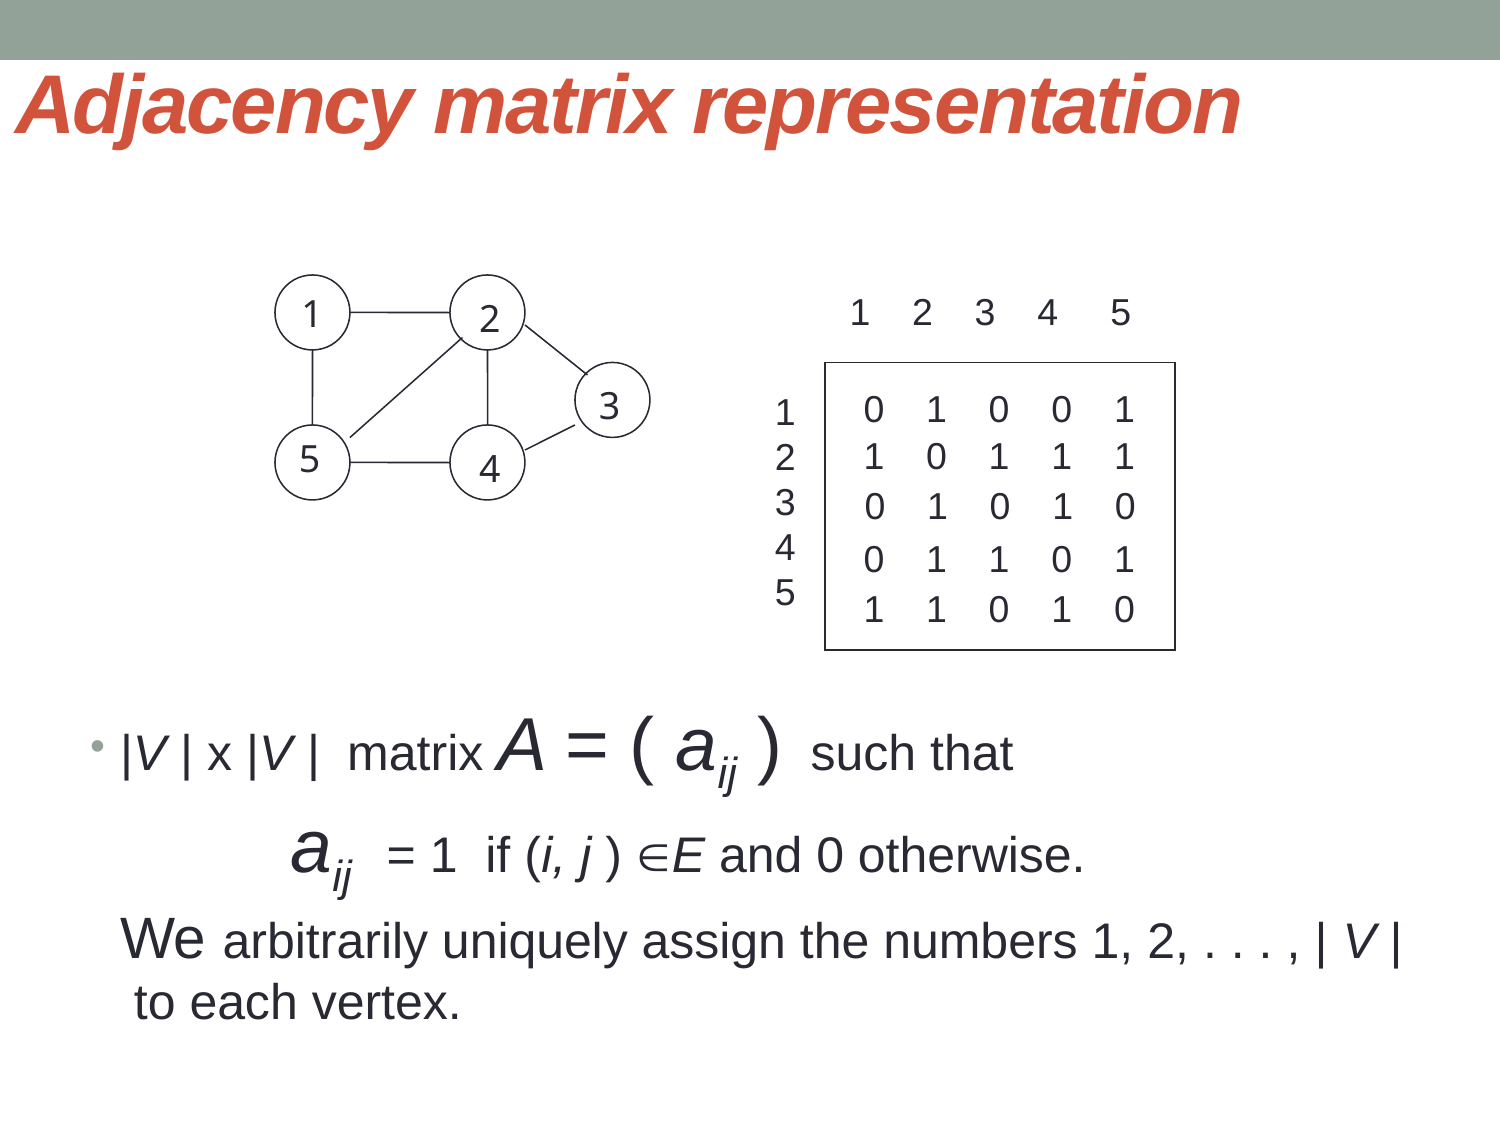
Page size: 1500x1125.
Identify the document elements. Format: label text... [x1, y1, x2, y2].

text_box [274, 274, 1176, 651]
title Adjacency matrix representation [0, 24, 1500, 175]
list |V | x |V | matrix A = ( aij ) such that aij = 1 if (i, j ) E and 0 otherwise. We arbitrarily uniquely assign the numbers 1, 2, . . . , | V | to each vertex. [74, 687, 1426, 1088]
